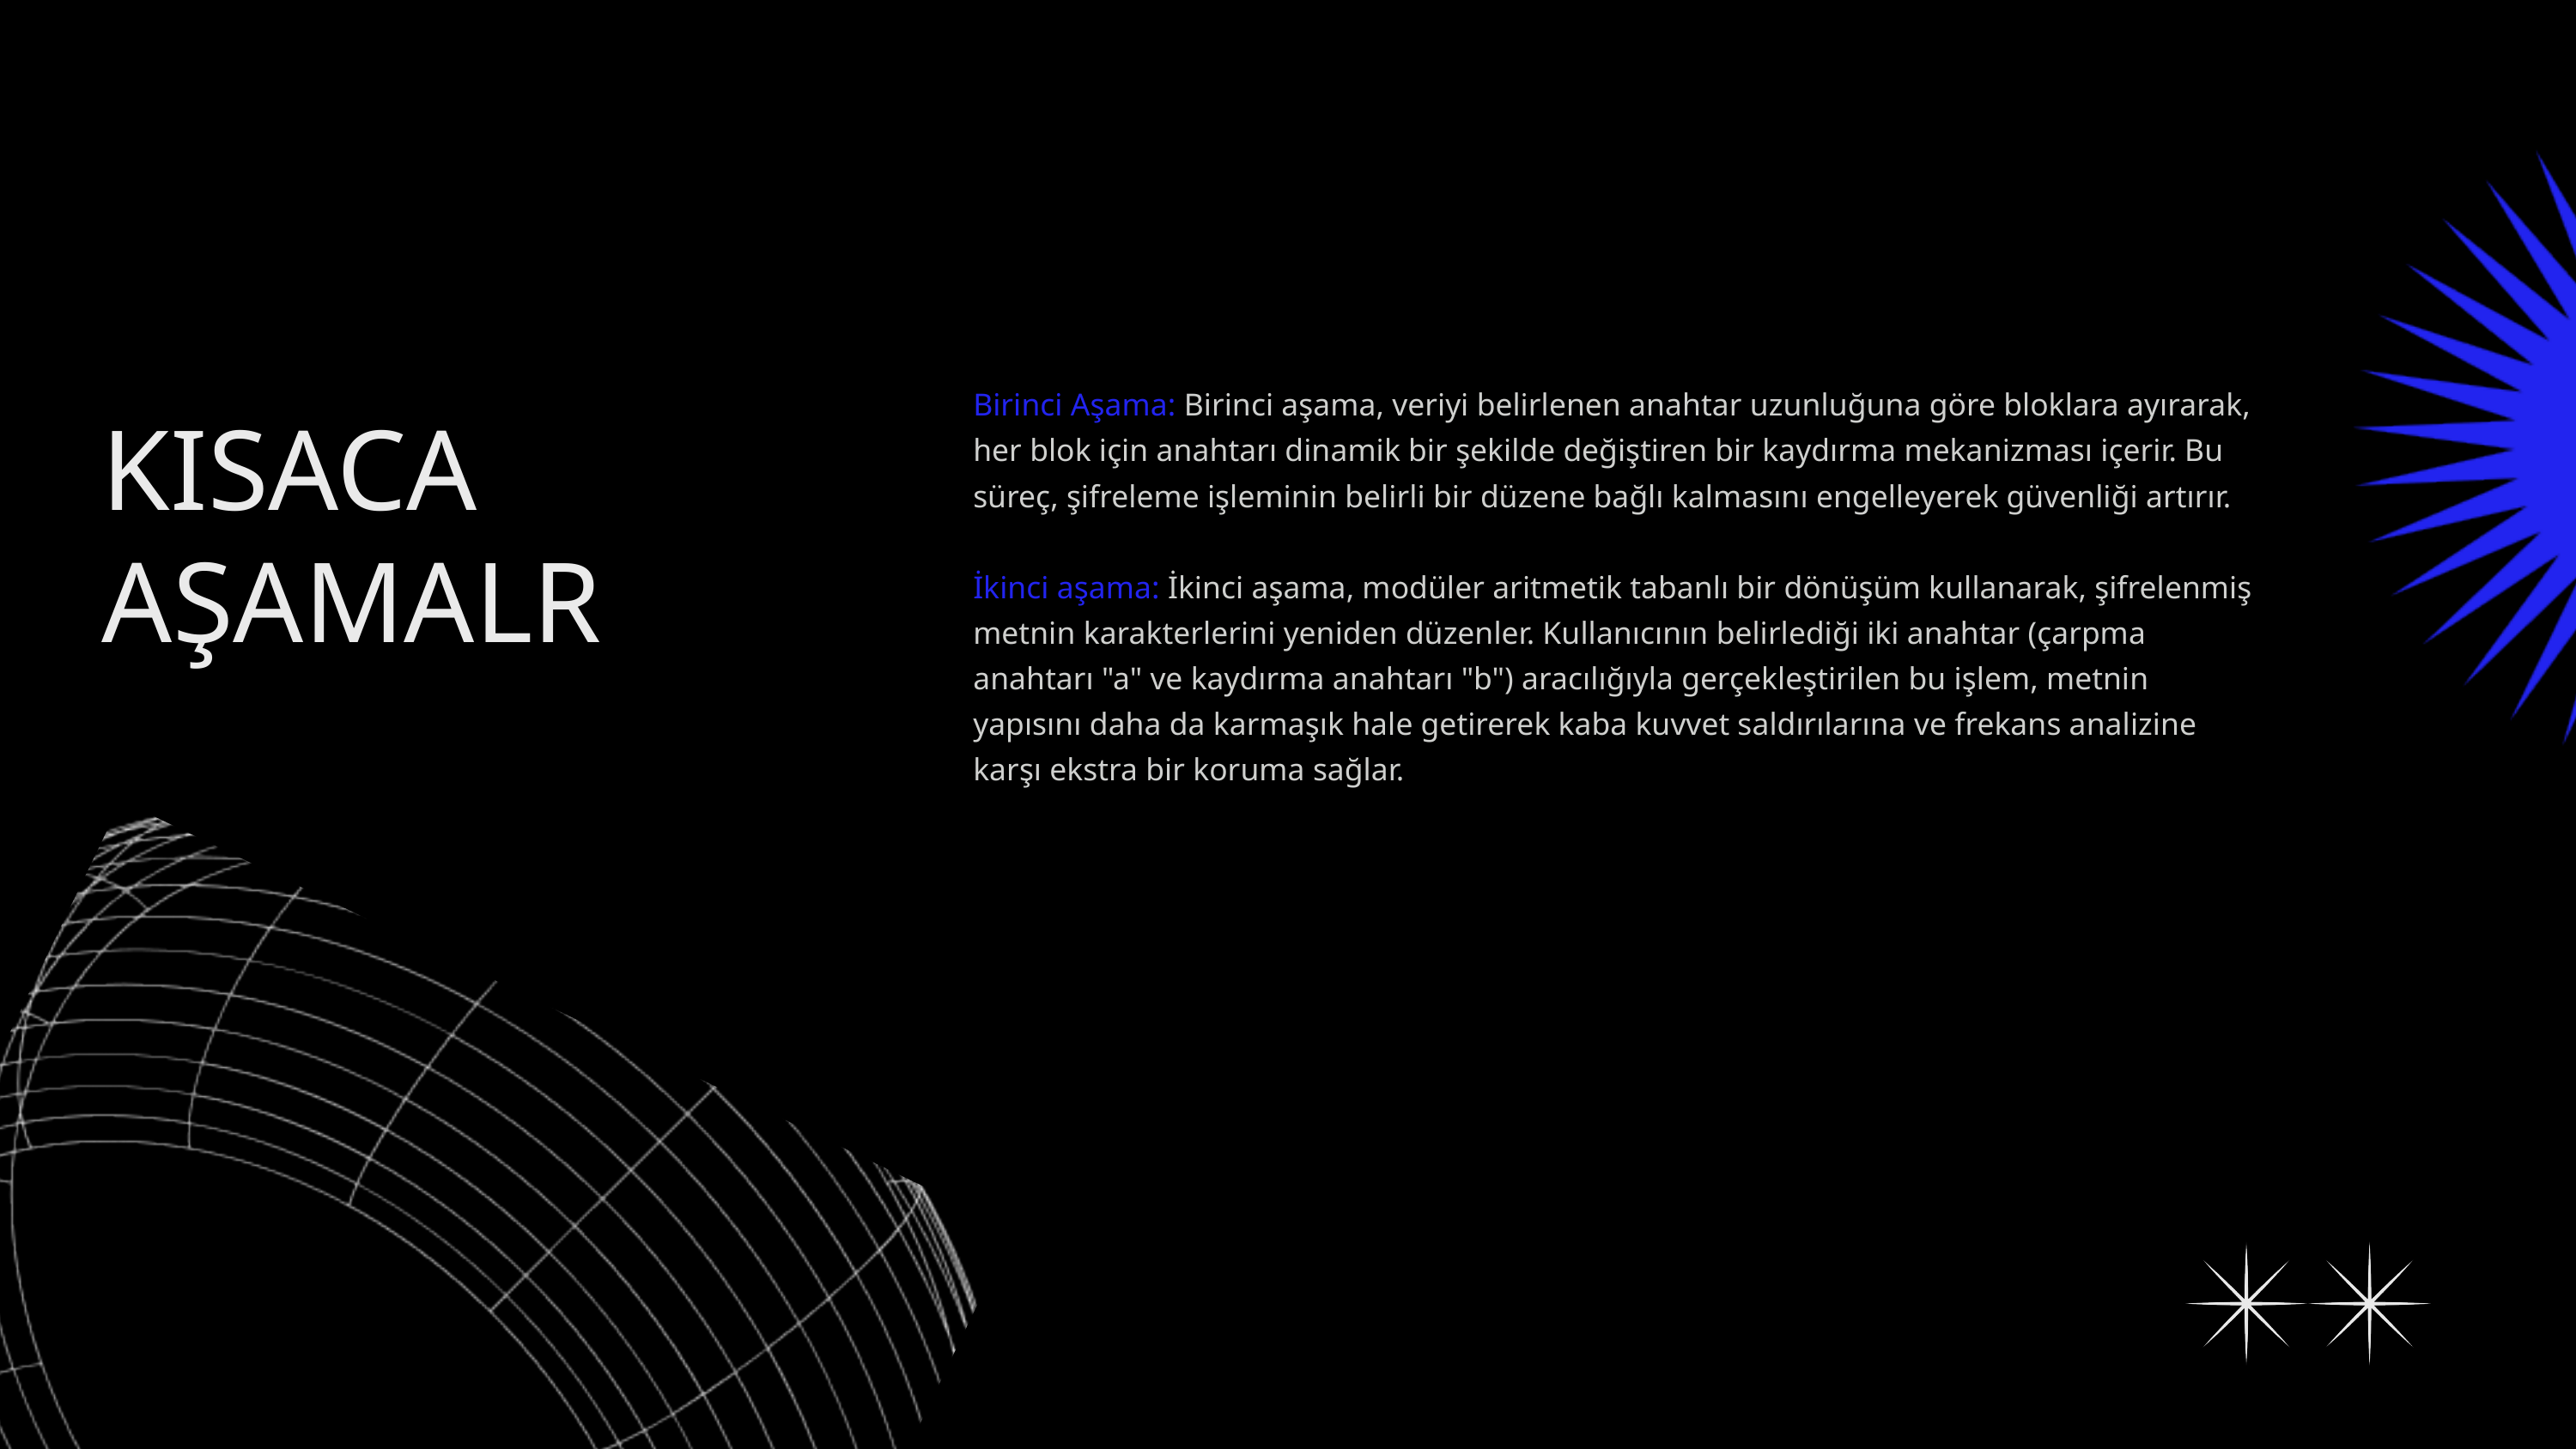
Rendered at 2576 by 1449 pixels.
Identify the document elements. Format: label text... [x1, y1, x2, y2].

text_box KISACA AŞAMALR [102, 399, 904, 665]
text_box [2307, 1241, 2432, 1366]
text_box [2184, 1241, 2307, 1366]
text_box [0, 800, 1014, 1449]
text_box [2353, 119, 2576, 768]
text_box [973, 226, 2266, 1197]
